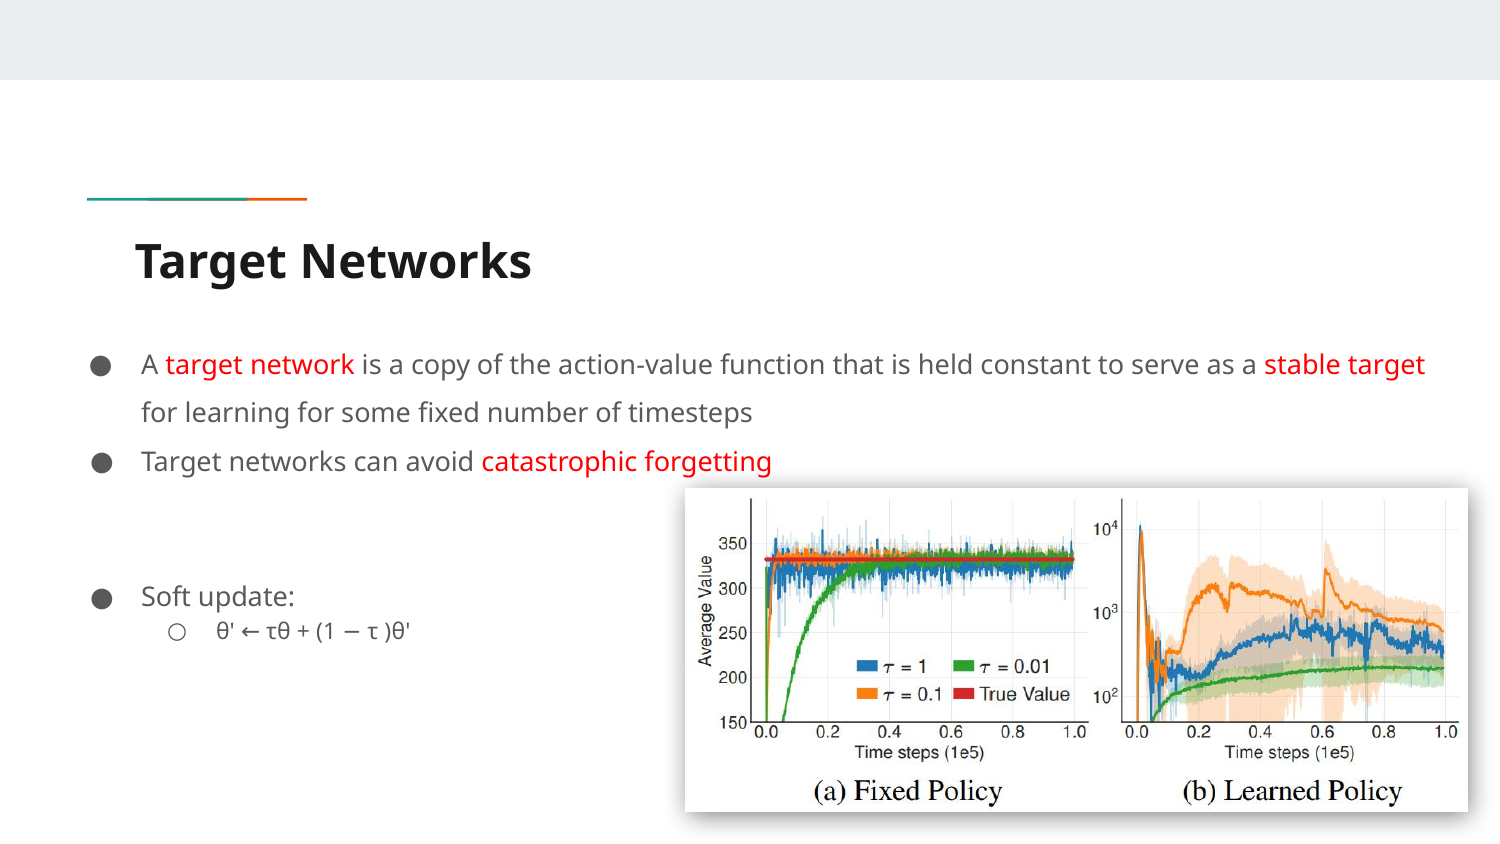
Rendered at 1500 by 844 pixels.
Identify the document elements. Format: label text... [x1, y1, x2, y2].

title Target Networks [119, 216, 1381, 305]
picture [685, 488, 1468, 813]
list A target network is a copy of the action-value function that is held constant to serve as a stable target for learning for some fixed number of timesteps Target networks can avoid catastrophic forgetting Soft update: θ' ← τθ + (1 − τ )θ' [51, 316, 1460, 687]
